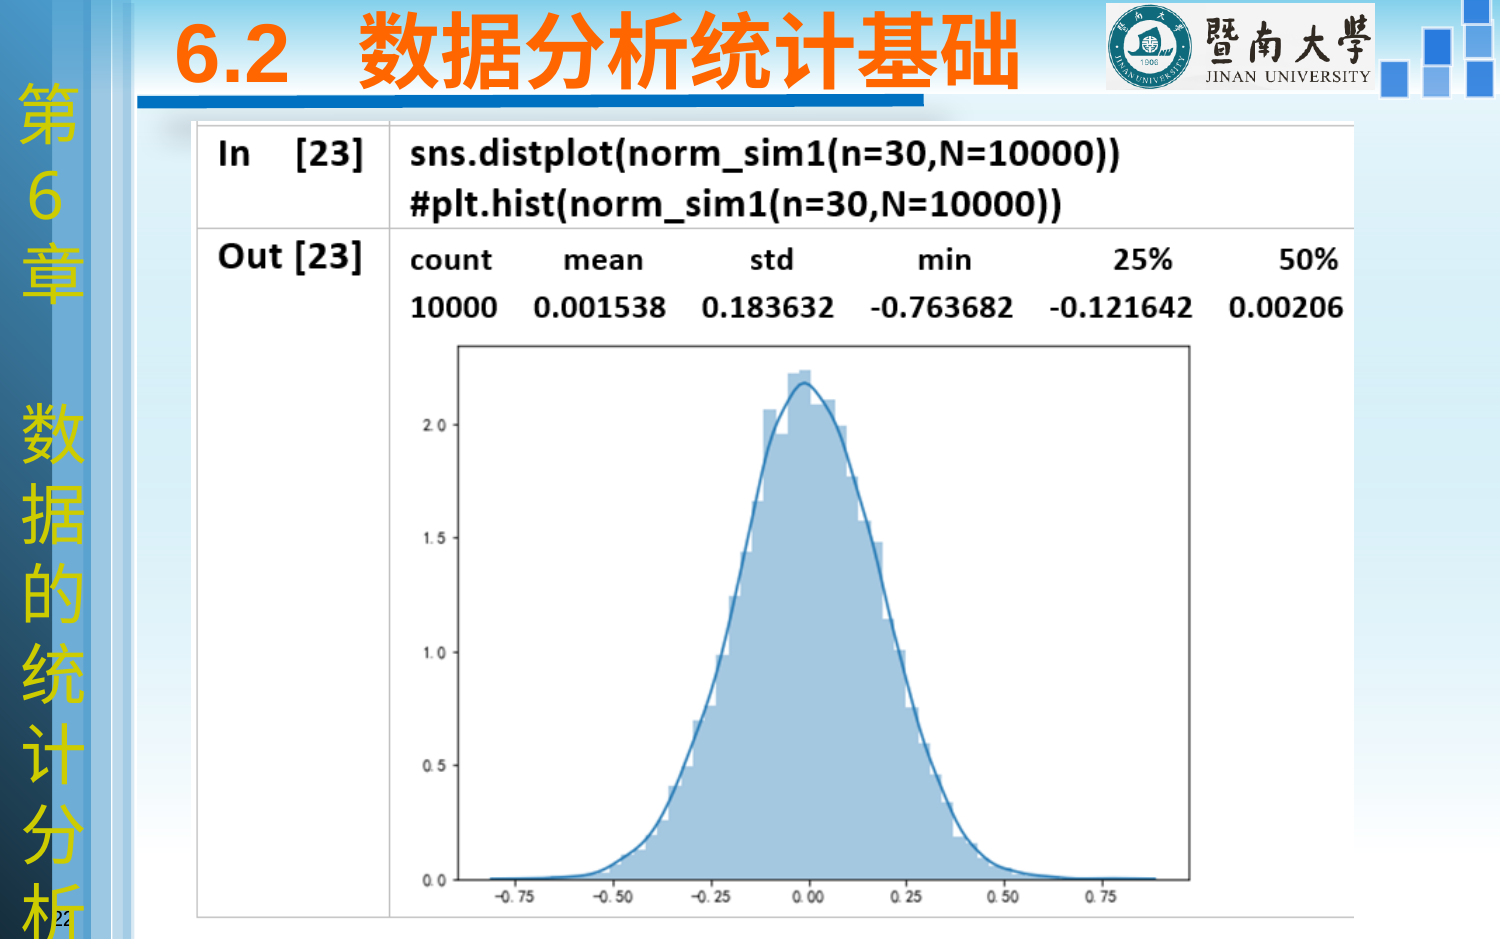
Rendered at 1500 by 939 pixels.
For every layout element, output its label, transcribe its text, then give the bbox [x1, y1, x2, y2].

text_box 第6章 数据的统计分析 [1, 65, 107, 939]
picture [190, 121, 1354, 921]
title 6.2 数据分析统计基础 [159, 15, 1073, 83]
picture [1106, 3, 1375, 90]
